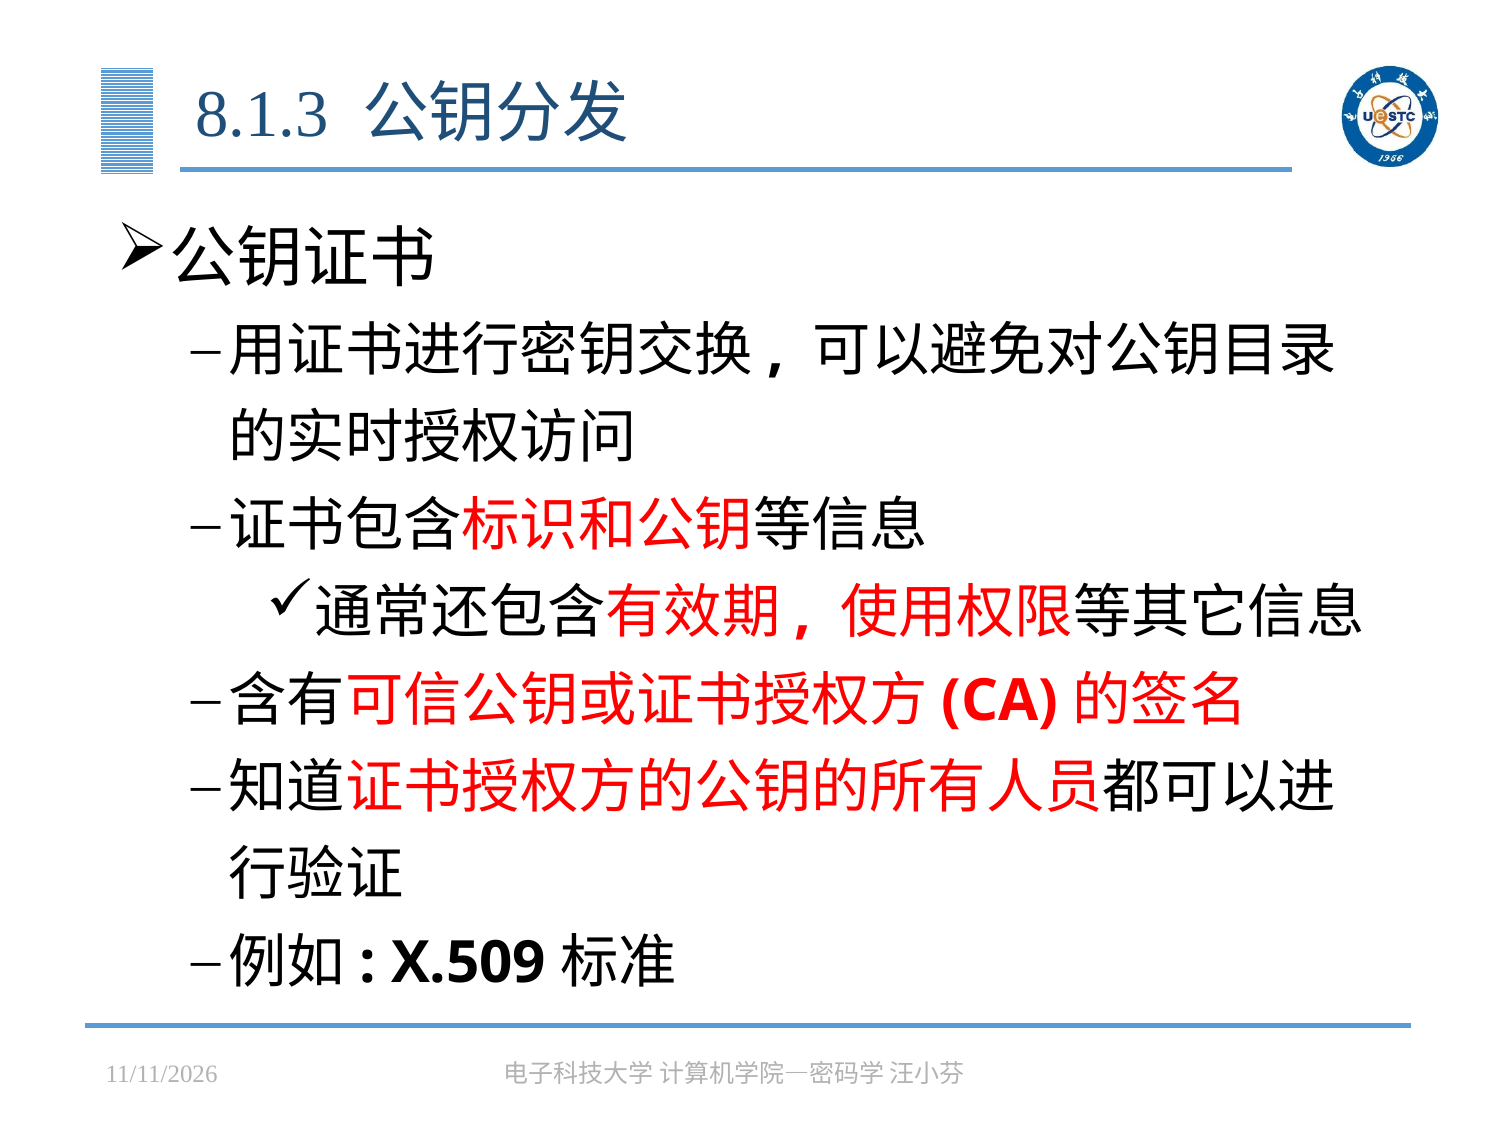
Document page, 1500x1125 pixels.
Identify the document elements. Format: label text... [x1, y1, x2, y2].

list 公钥证书 用证书进行密钥交换, 可以避免对公钥目录的实时授权访问 证书包含标识和公钥等信息 通常还包含有效期, 使用权限等其它信息 含有可信公钥或证书授权方(CA)的签名 知道证书授权方的公钥的所有人员都可以进行验证 例如: X.509标准 [101, 186, 1396, 992]
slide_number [90, 1042, 429, 1103]
picture [1339, 63, 1440, 171]
title 8.1.3 公钥分发 [180, 59, 1293, 170]
footer 电子科技大学 计算机学院—密码学 汪小芬 [444, 1042, 1025, 1103]
